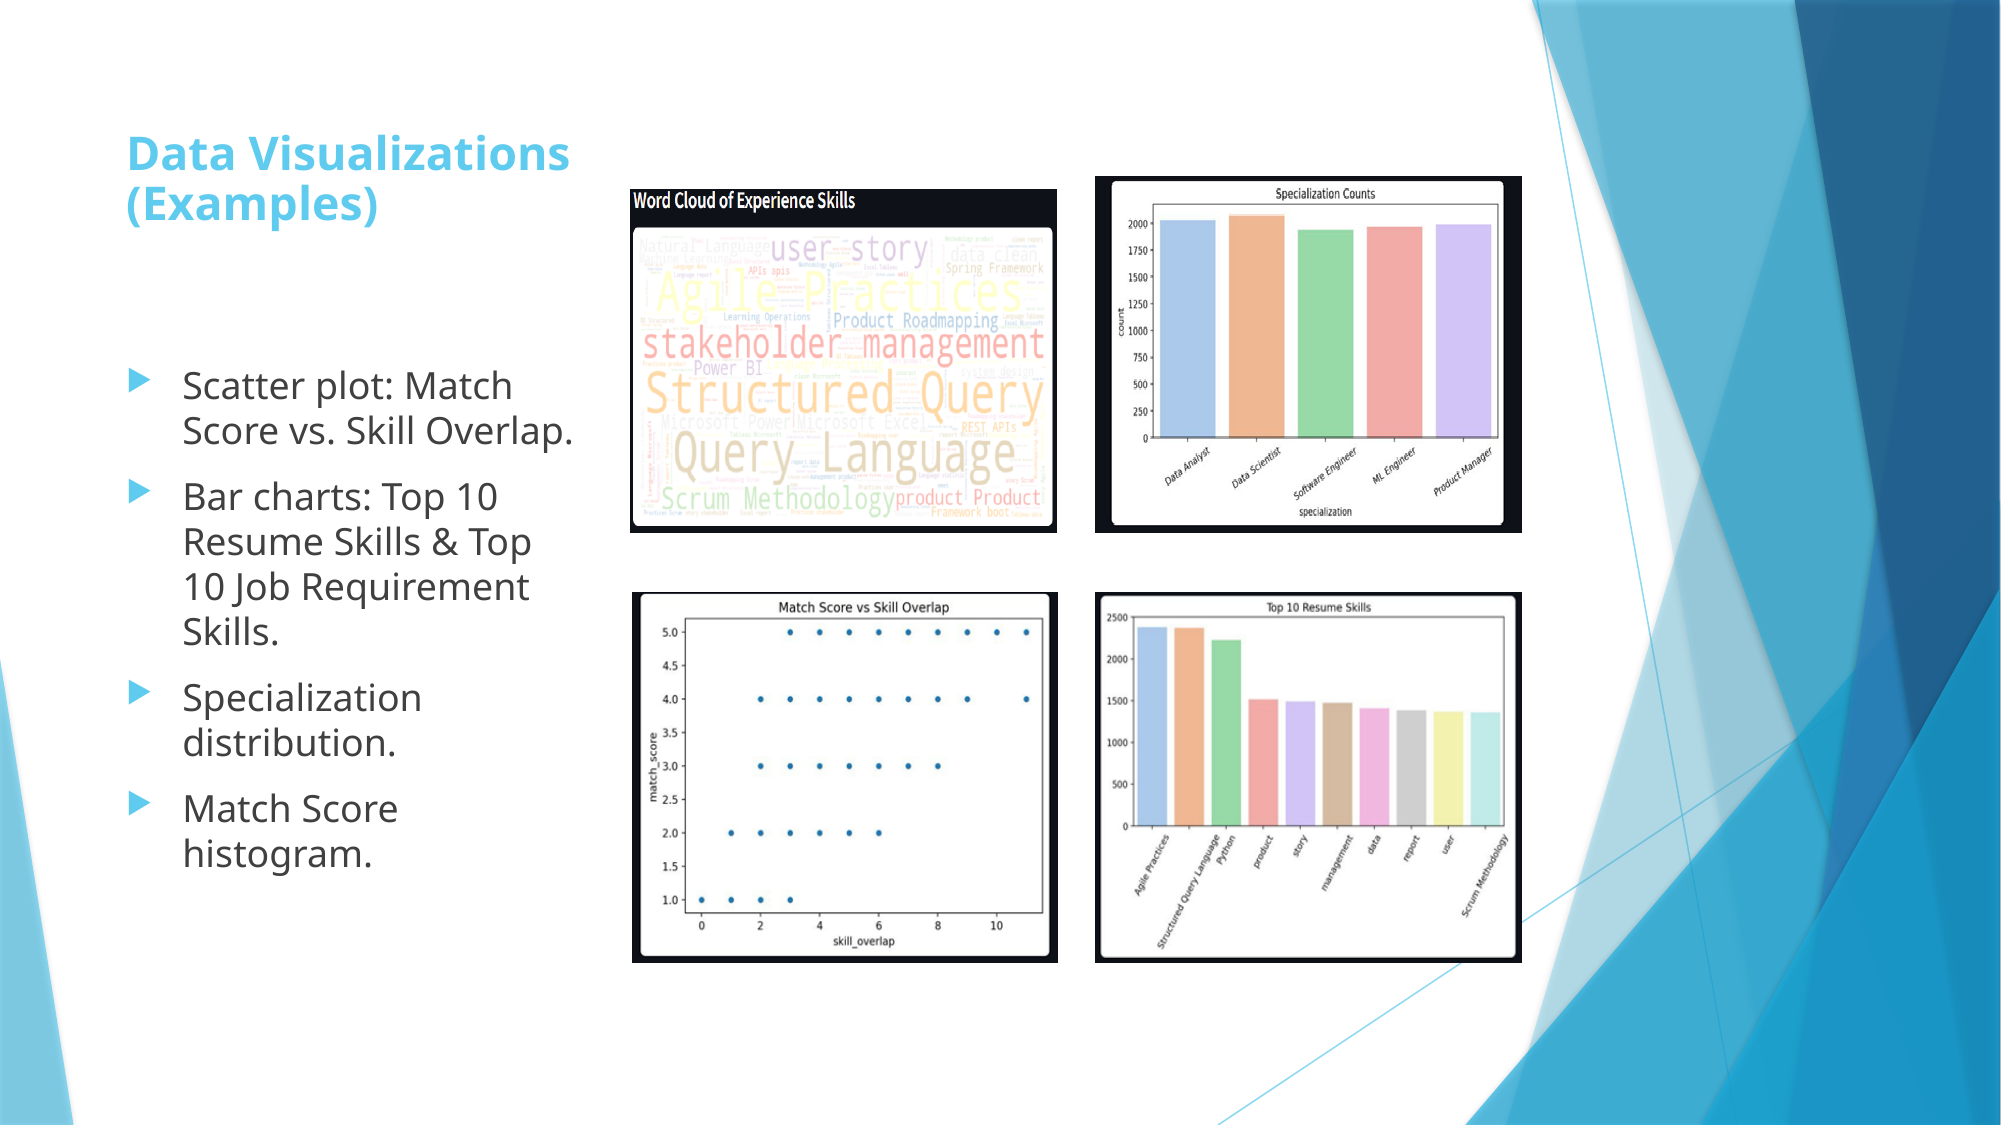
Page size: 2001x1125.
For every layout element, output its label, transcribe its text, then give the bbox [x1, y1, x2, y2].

list Scatter plot: Match Score vs. Skill Overlap. Bar charts: Top 10 Resume Skills & Top 10 Job Requirement Skills. Specialization distribution. Match Score histogram. [111, 354, 592, 992]
picture [1094, 176, 1522, 534]
picture [1094, 591, 1522, 964]
picture [631, 591, 1059, 964]
picture [630, 189, 1058, 534]
title Data Visualizations (Examples) [111, 99, 592, 317]
